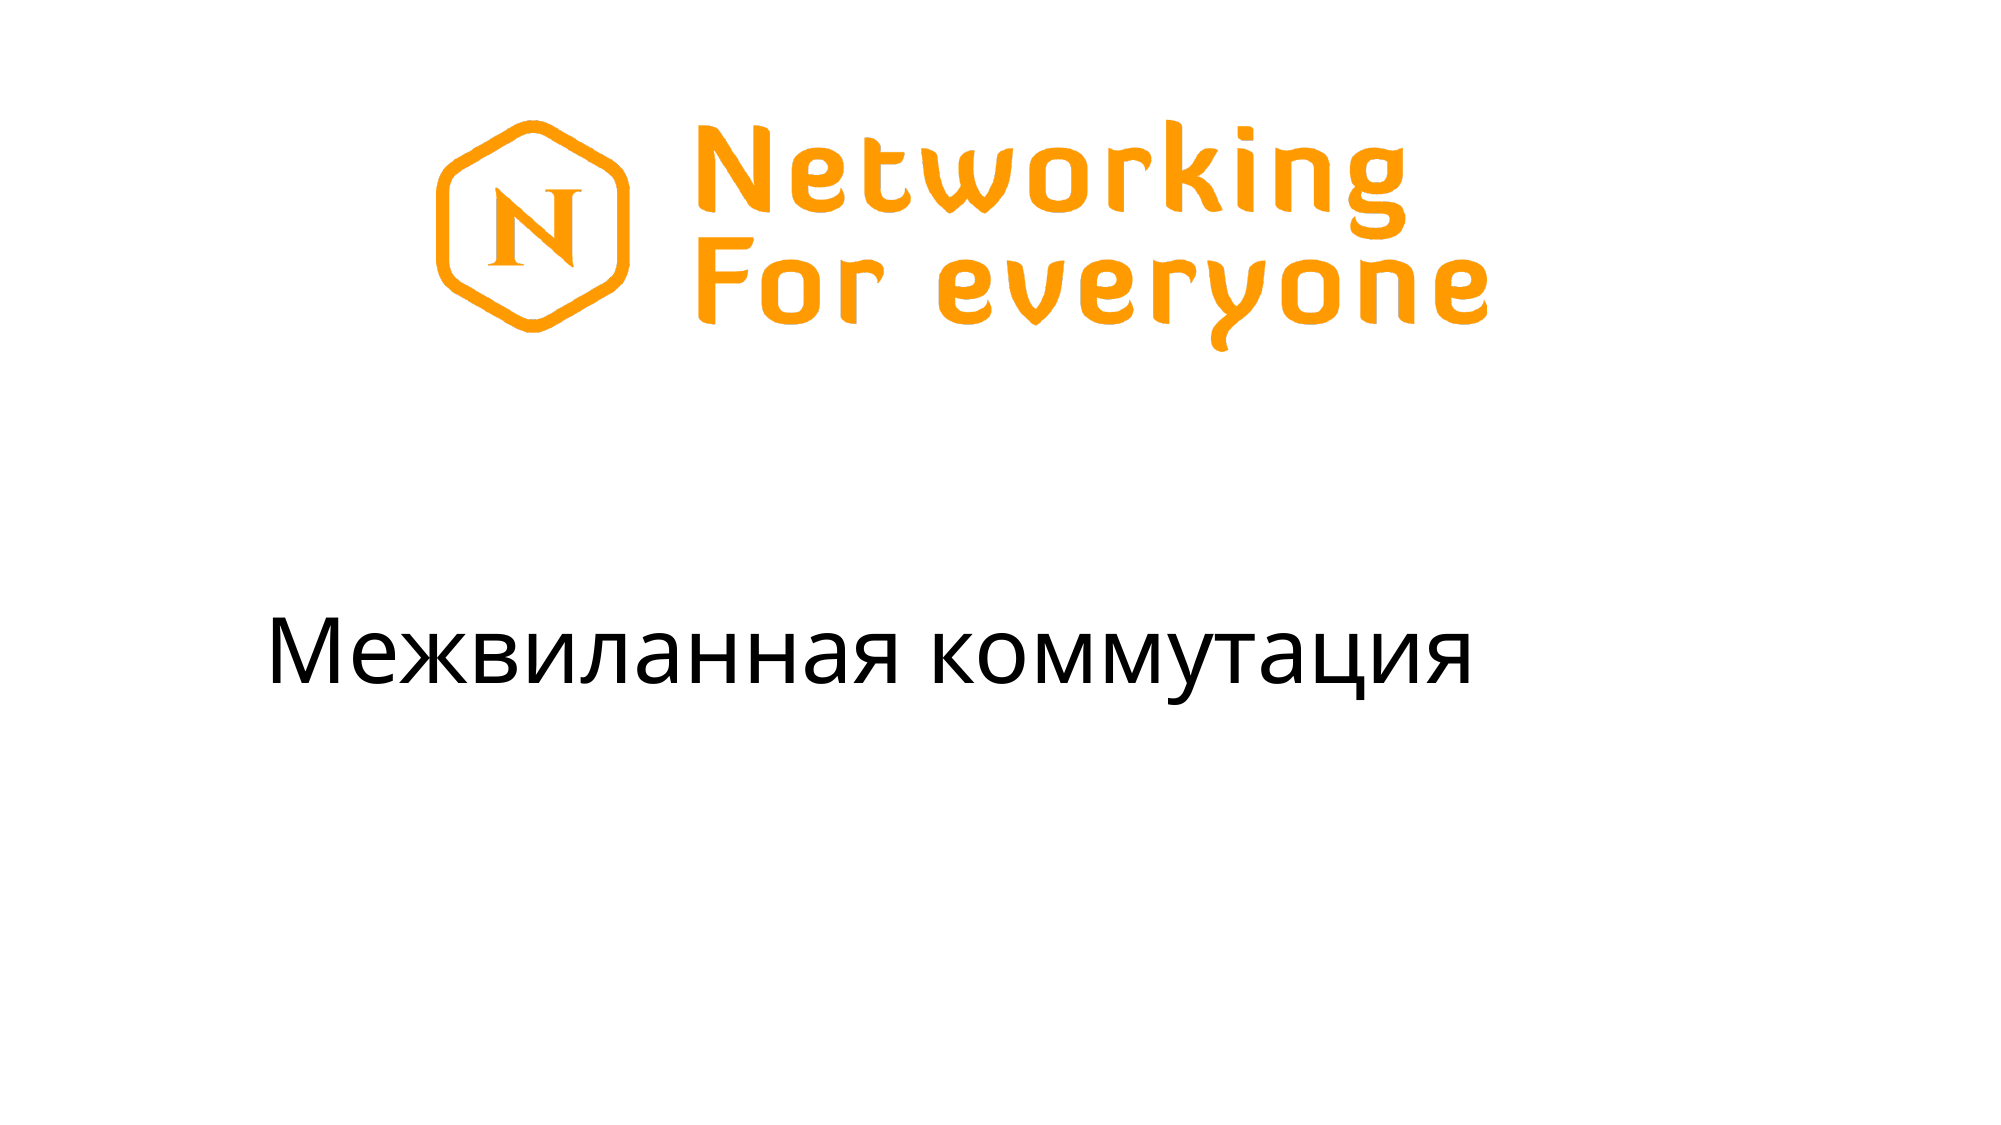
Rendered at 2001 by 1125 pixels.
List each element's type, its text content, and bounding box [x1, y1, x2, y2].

picture [436, 0, 1487, 426]
title Межвиланная коммутация [249, 426, 1750, 881]
